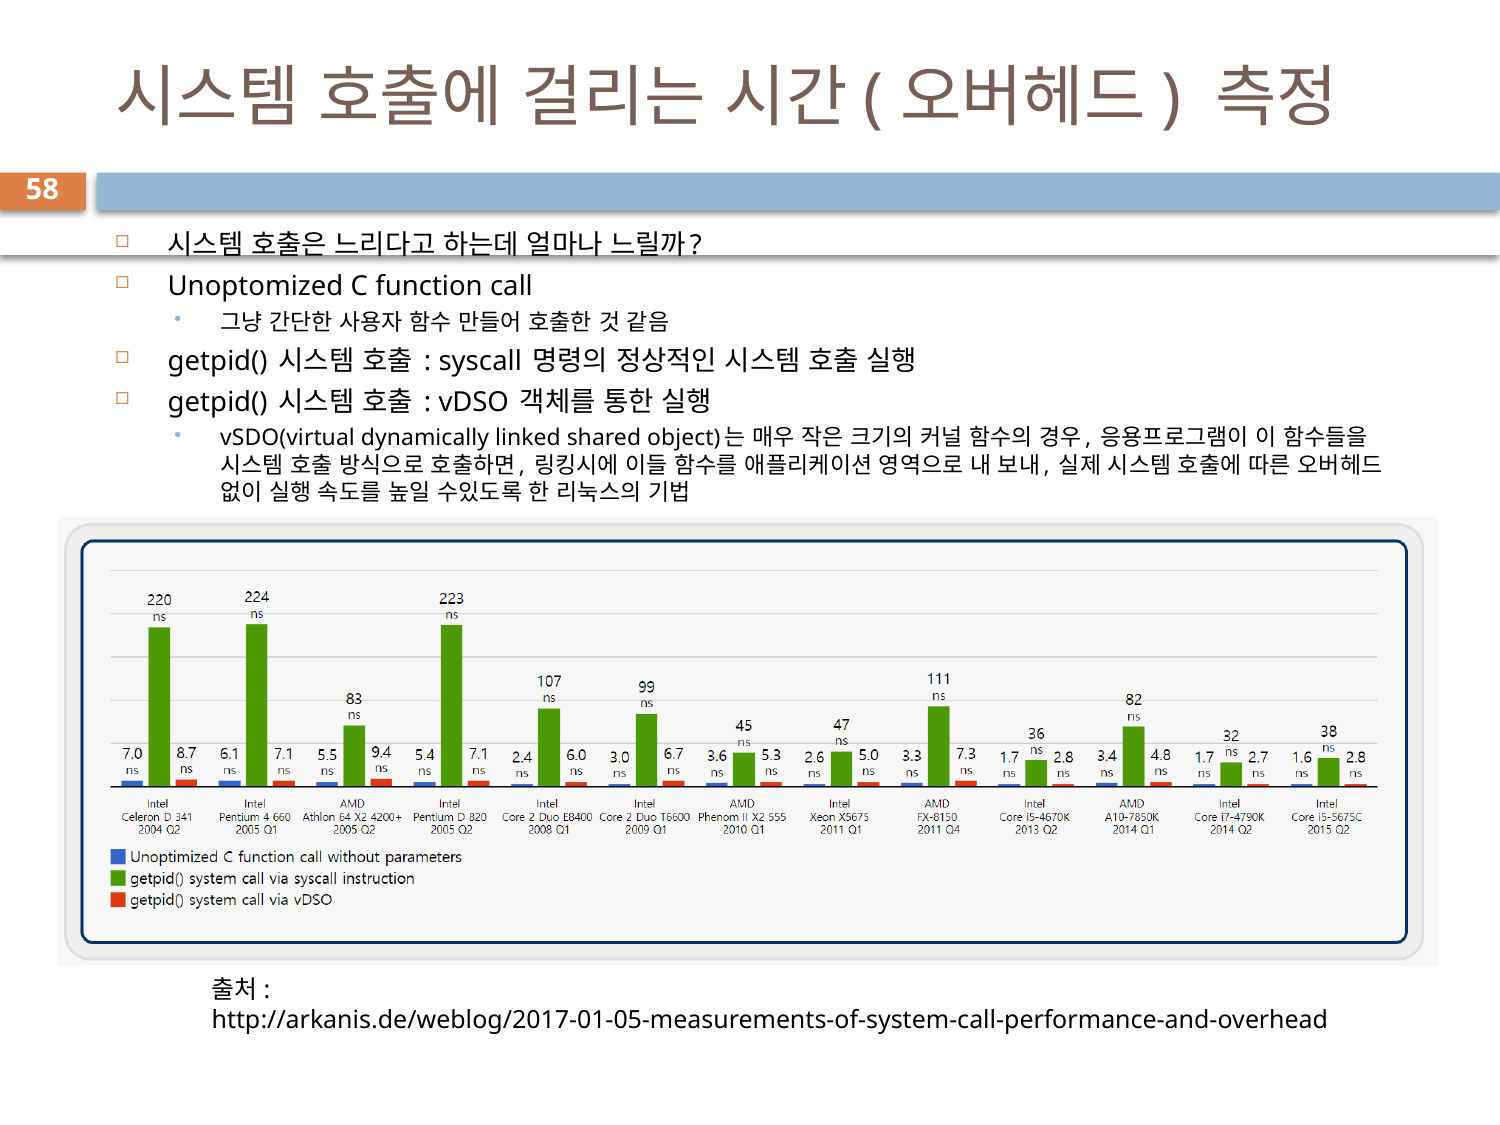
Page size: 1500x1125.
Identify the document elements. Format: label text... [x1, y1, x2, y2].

list 시스템 호출은 느리다고 하는데 얼마나 느릴까? Unoptomized C function call 그냥 간단한 사용자 함수 만들어 호출한 것 같음 getpid() 시스템 호출 : syscall 명령의 정상적인 시스템 호출 실행 getpid() 시스템 호출 : vDSO 객체를 통한 실행 vSDO(virtual dynamically linked shared object)는 매우 작은 크기의 커널 함수의 경우, 응용프로그램이 이 함수들을 시스템 호출 방식으로 호출하면, 링킹시에 이들 함수를 애플리케이션 영역으로 내 보내, 실제 시스템 호출에 따른 오버헤드 없이 실행 속도를 높일 수있도록 한 리눅스의 기법 [100, 219, 1438, 516]
slide_number 58 [0, 170, 87, 211]
title 시스템 호출에 걸리는 시간(오버헤드) 측정 [100, 37, 1438, 149]
picture [57, 516, 1439, 967]
text_box 출처: http://arkanis.de/weblog/2017-01-05-measurements-of-system-call-performance-and-overhead [196, 977, 1345, 1041]
